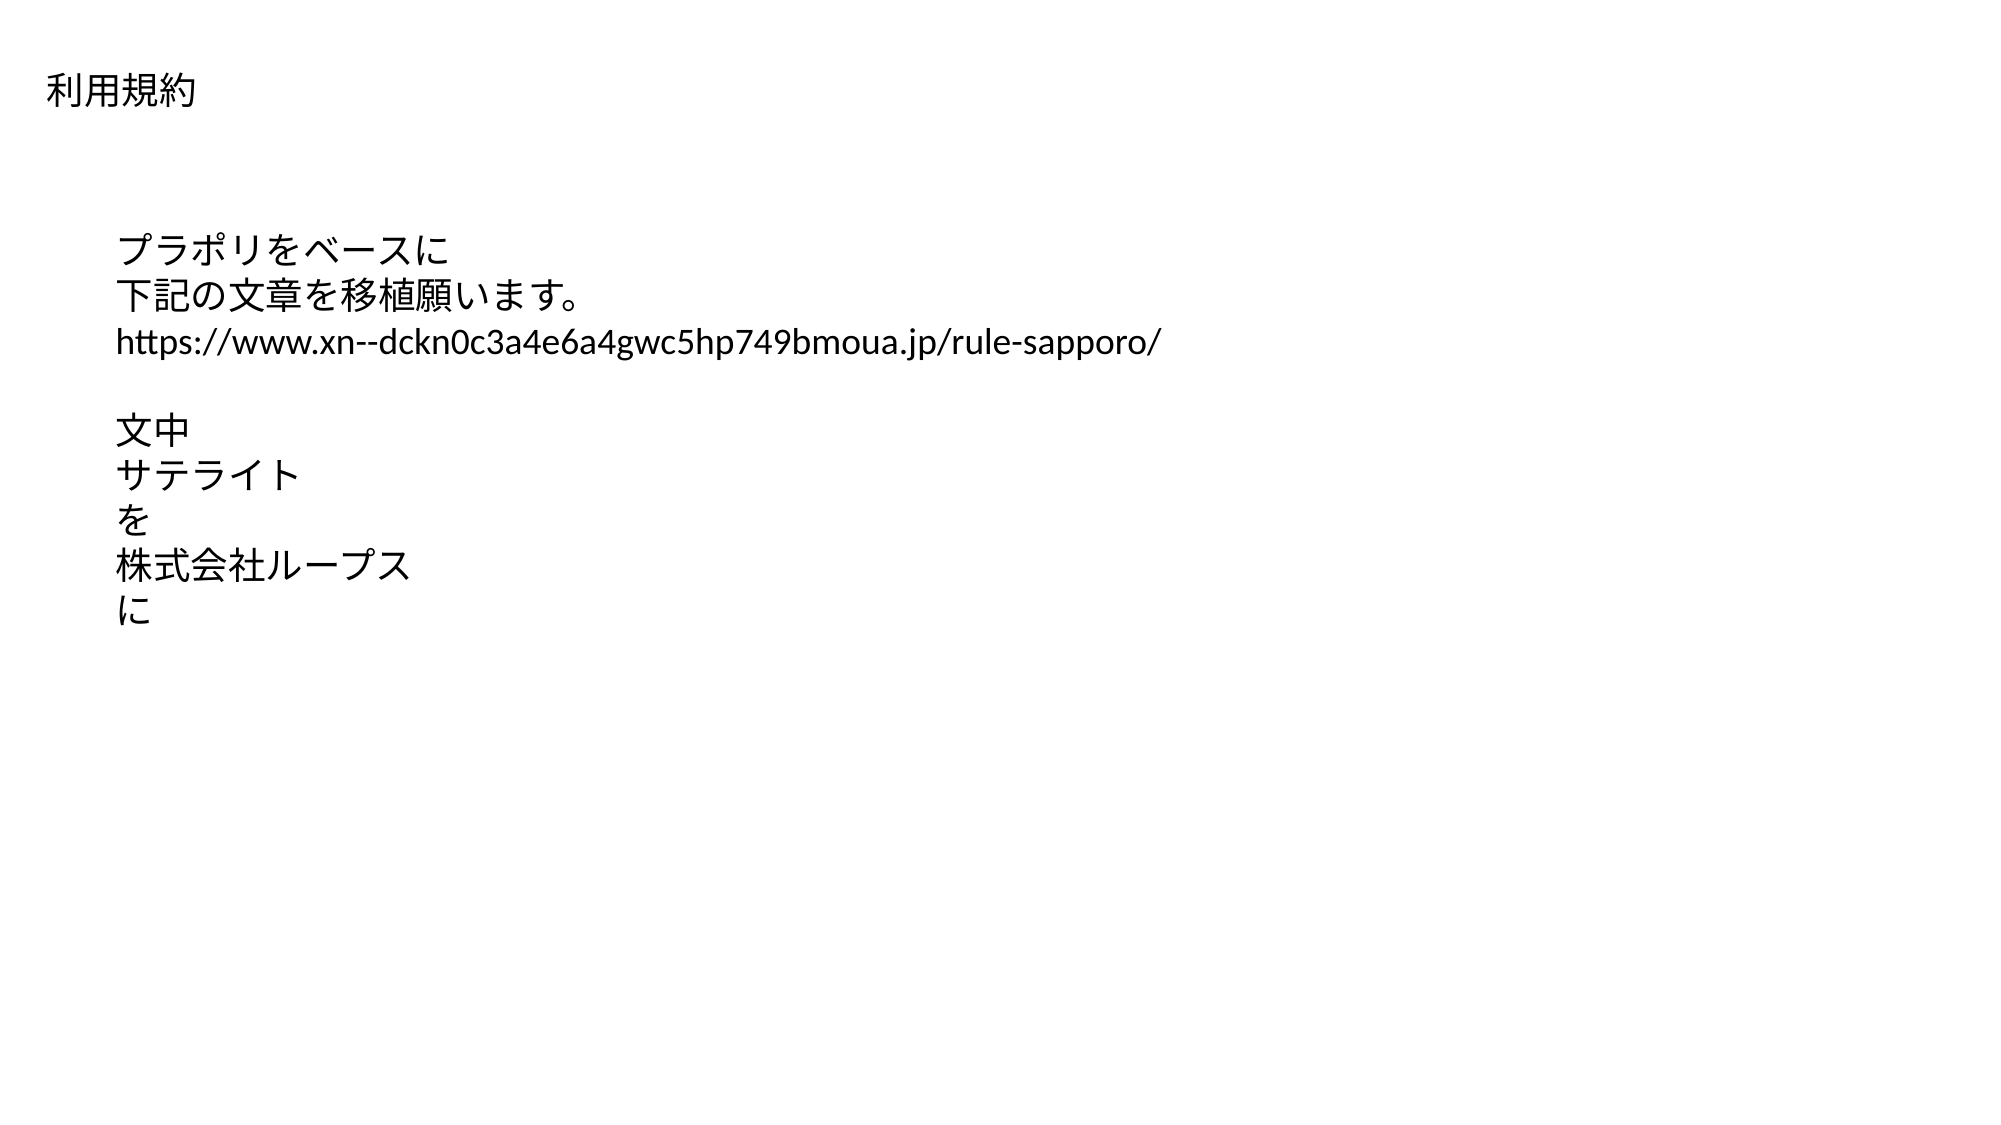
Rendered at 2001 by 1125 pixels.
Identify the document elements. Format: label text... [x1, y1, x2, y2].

text_box プラポリをベースに 下記の文章を移植願います。 https://www.xn--dckn0c3a4e6a4gwc5hp749bmoua.jp/rule-sapporo/ 文中 サテライト を 株式会社ループス に [100, 219, 1178, 640]
text_box 利用規約 [32, 59, 221, 120]
